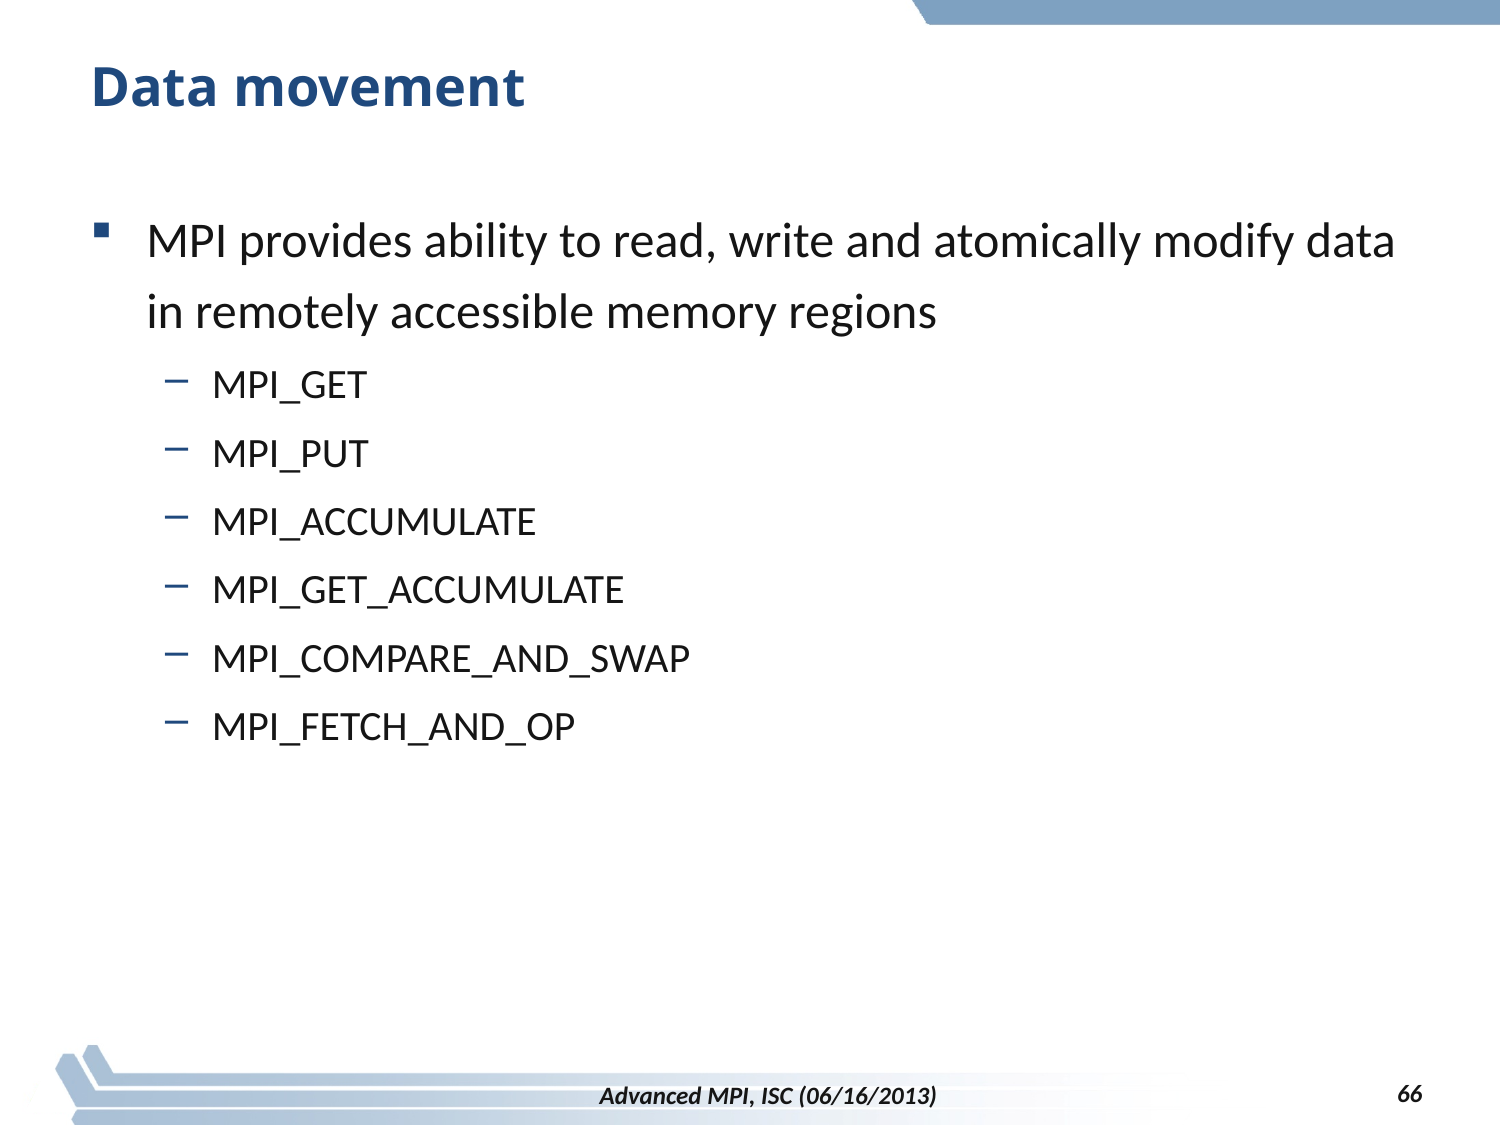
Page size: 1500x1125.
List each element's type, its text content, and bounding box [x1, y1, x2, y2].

list MPI provides ability to read, write and atomically modify data in remotely accessible memory regions MPI_GET MPI_PUT MPI_ACCUMULATE MPI_GET_ACCUMULATE MPI_COMPARE_AND_SWAP MPI_FETCH_AND_OP [74, 187, 1426, 1038]
slide_number 66 [1275, 1072, 1438, 1113]
picture [0, 0, 1500, 26]
picture [0, 1037, 1500, 1125]
title Data movement [74, 44, 1426, 176]
footer Advanced MPI, ISC (06/16/2013) [324, 1074, 1213, 1116]
